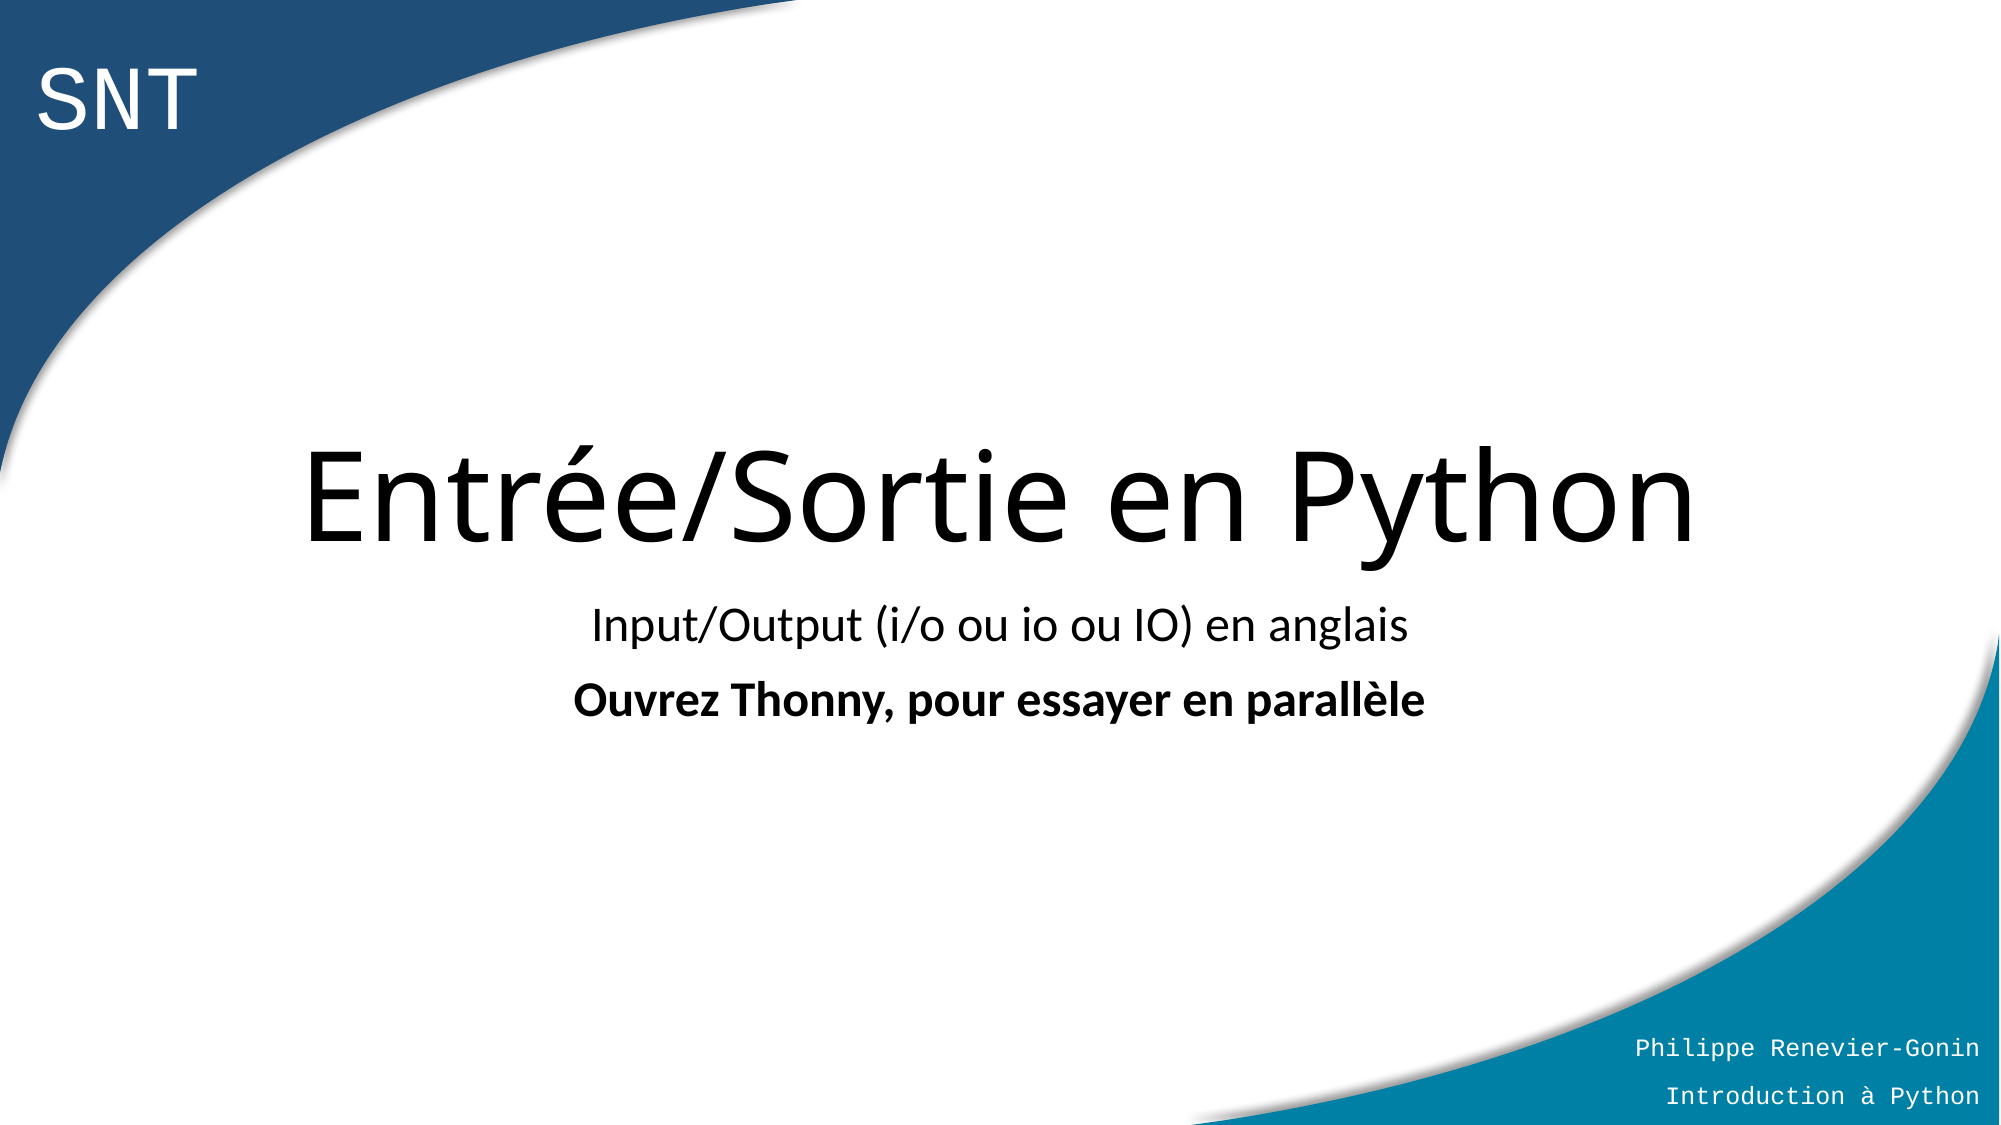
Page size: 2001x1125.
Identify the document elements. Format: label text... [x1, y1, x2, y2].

subtitle Input/Output (i/o ou io ou IO) en anglais Ouvrez Thonny, pour essayer en parallèle [249, 590, 1750, 863]
title Entrée/Sortie en Python [249, 184, 1750, 576]
